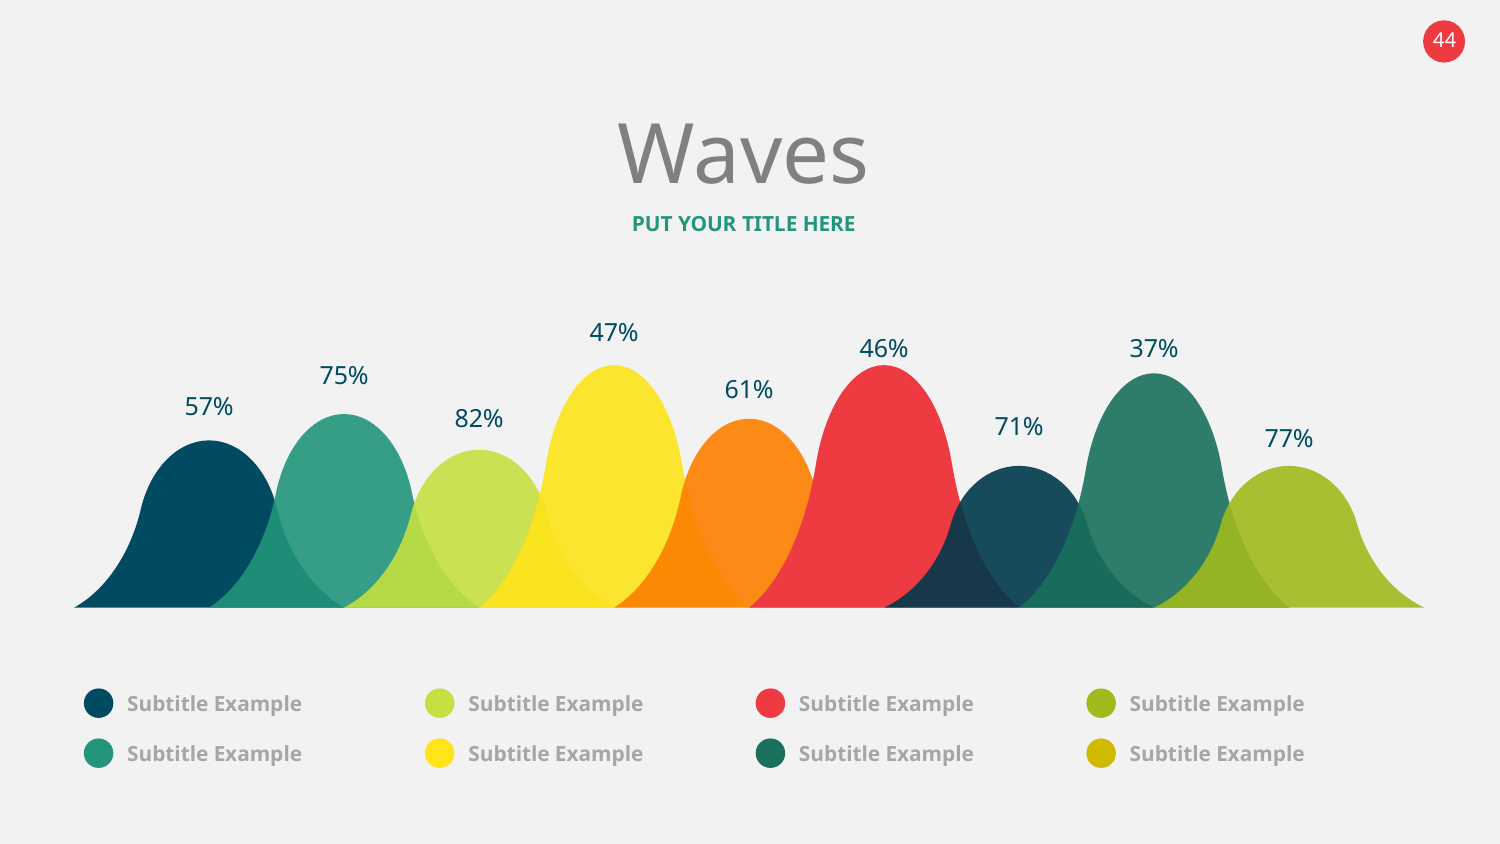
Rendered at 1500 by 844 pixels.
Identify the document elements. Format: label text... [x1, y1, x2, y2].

list Subtitle Example [468, 737, 764, 768]
list Subtitle Example [468, 687, 764, 718]
list Subtitle Example [127, 687, 423, 718]
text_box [74, 302, 1425, 608]
list Waves [409, 104, 1093, 200]
list Subtitle Example [798, 737, 1095, 768]
list Subtitle Example [798, 687, 1095, 718]
list PUT YOUR TITLE HERE [409, 206, 1093, 243]
list Subtitle Example [127, 737, 423, 768]
list Subtitle Example [1129, 687, 1425, 718]
list Subtitle Example [1129, 737, 1425, 768]
